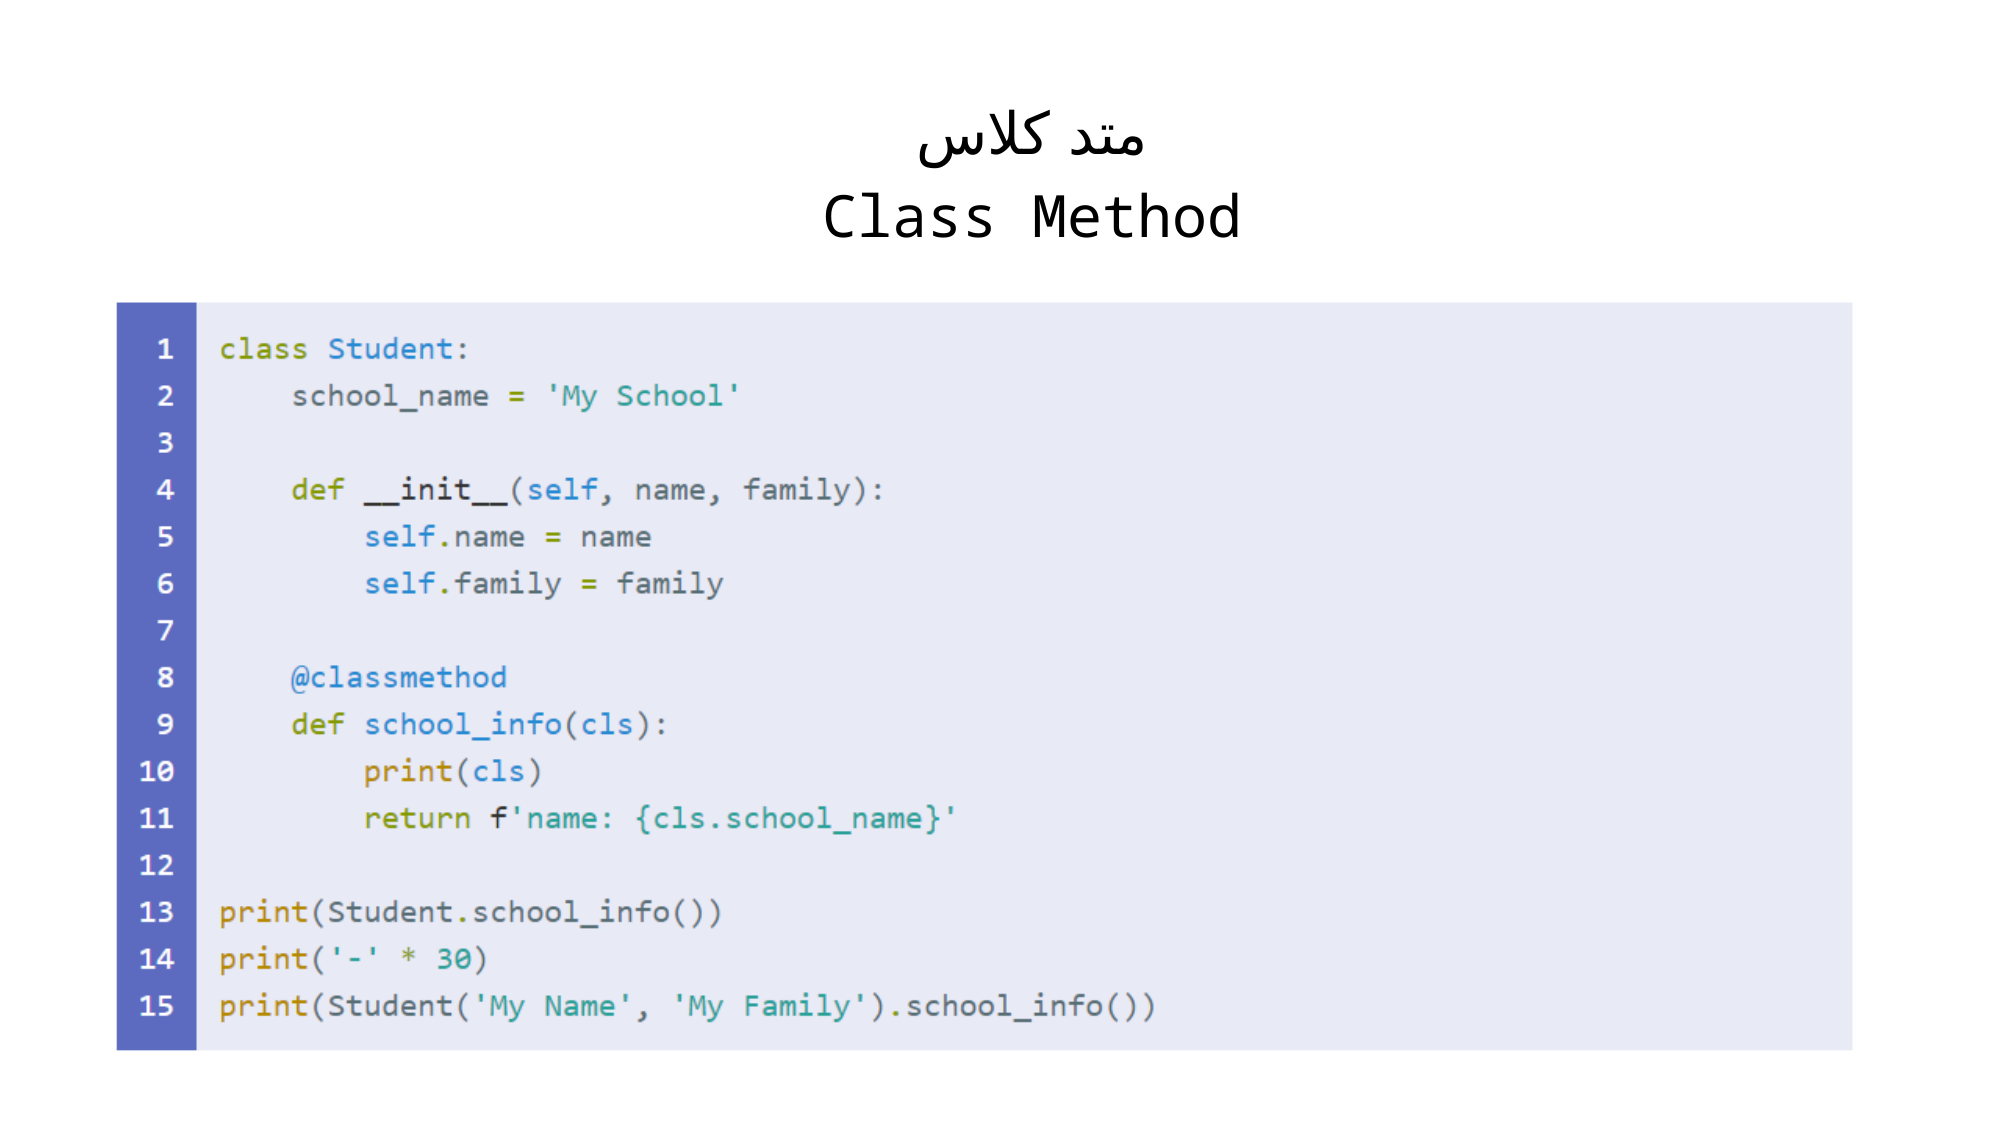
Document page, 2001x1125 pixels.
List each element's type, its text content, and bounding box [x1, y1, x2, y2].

text_box متد کلاس Class Method [282, 96, 1783, 257]
picture [103, 295, 1884, 1074]
